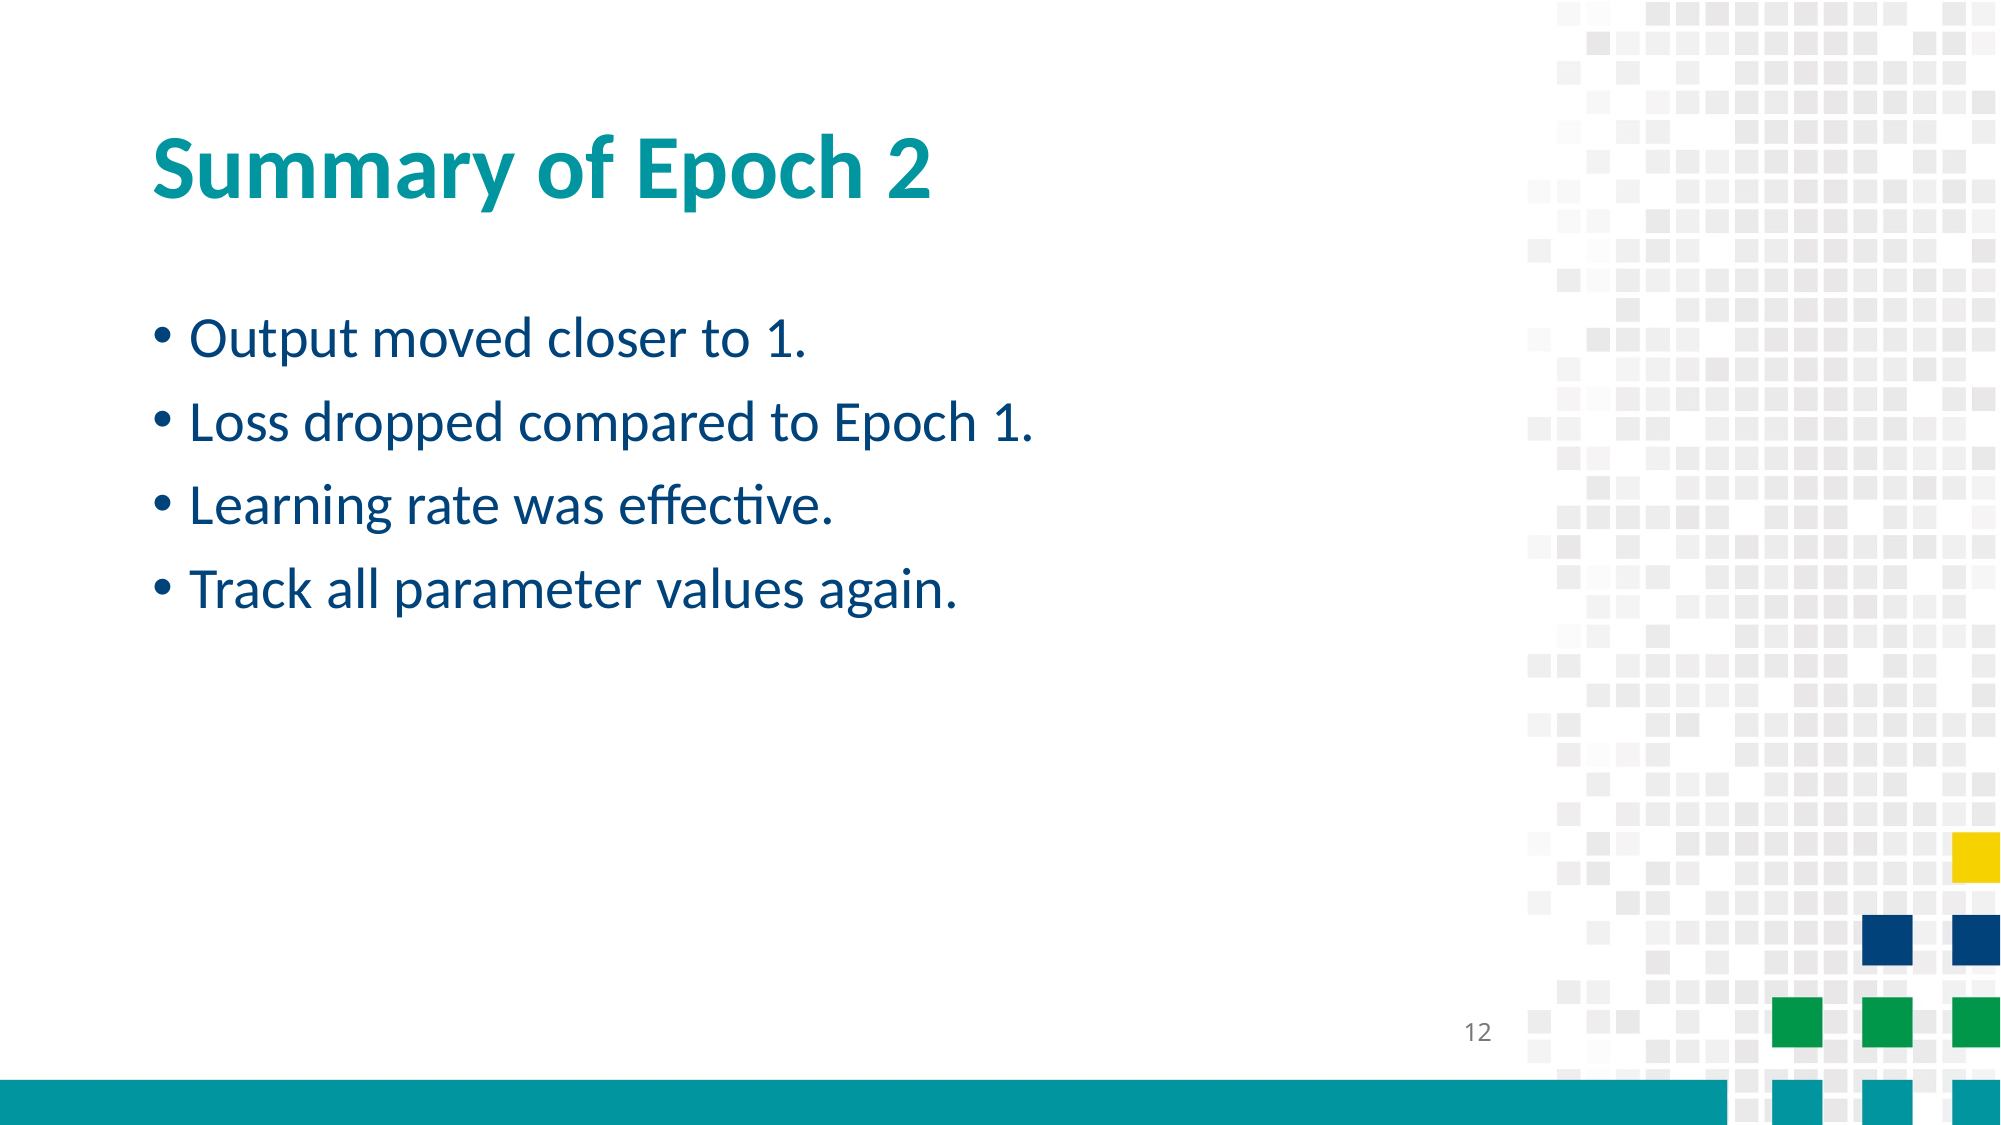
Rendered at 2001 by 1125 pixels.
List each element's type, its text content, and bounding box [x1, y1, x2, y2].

title Summary of Epoch 2 [137, 59, 1863, 278]
slide_number 12 [1191, 1003, 1507, 1064]
picture [0, 0, 2001, 1125]
list Output moved closer to 1. Loss dropped compared to Epoch 1. Learning rate was effective. Track all parameter values again. [137, 299, 1507, 981]
